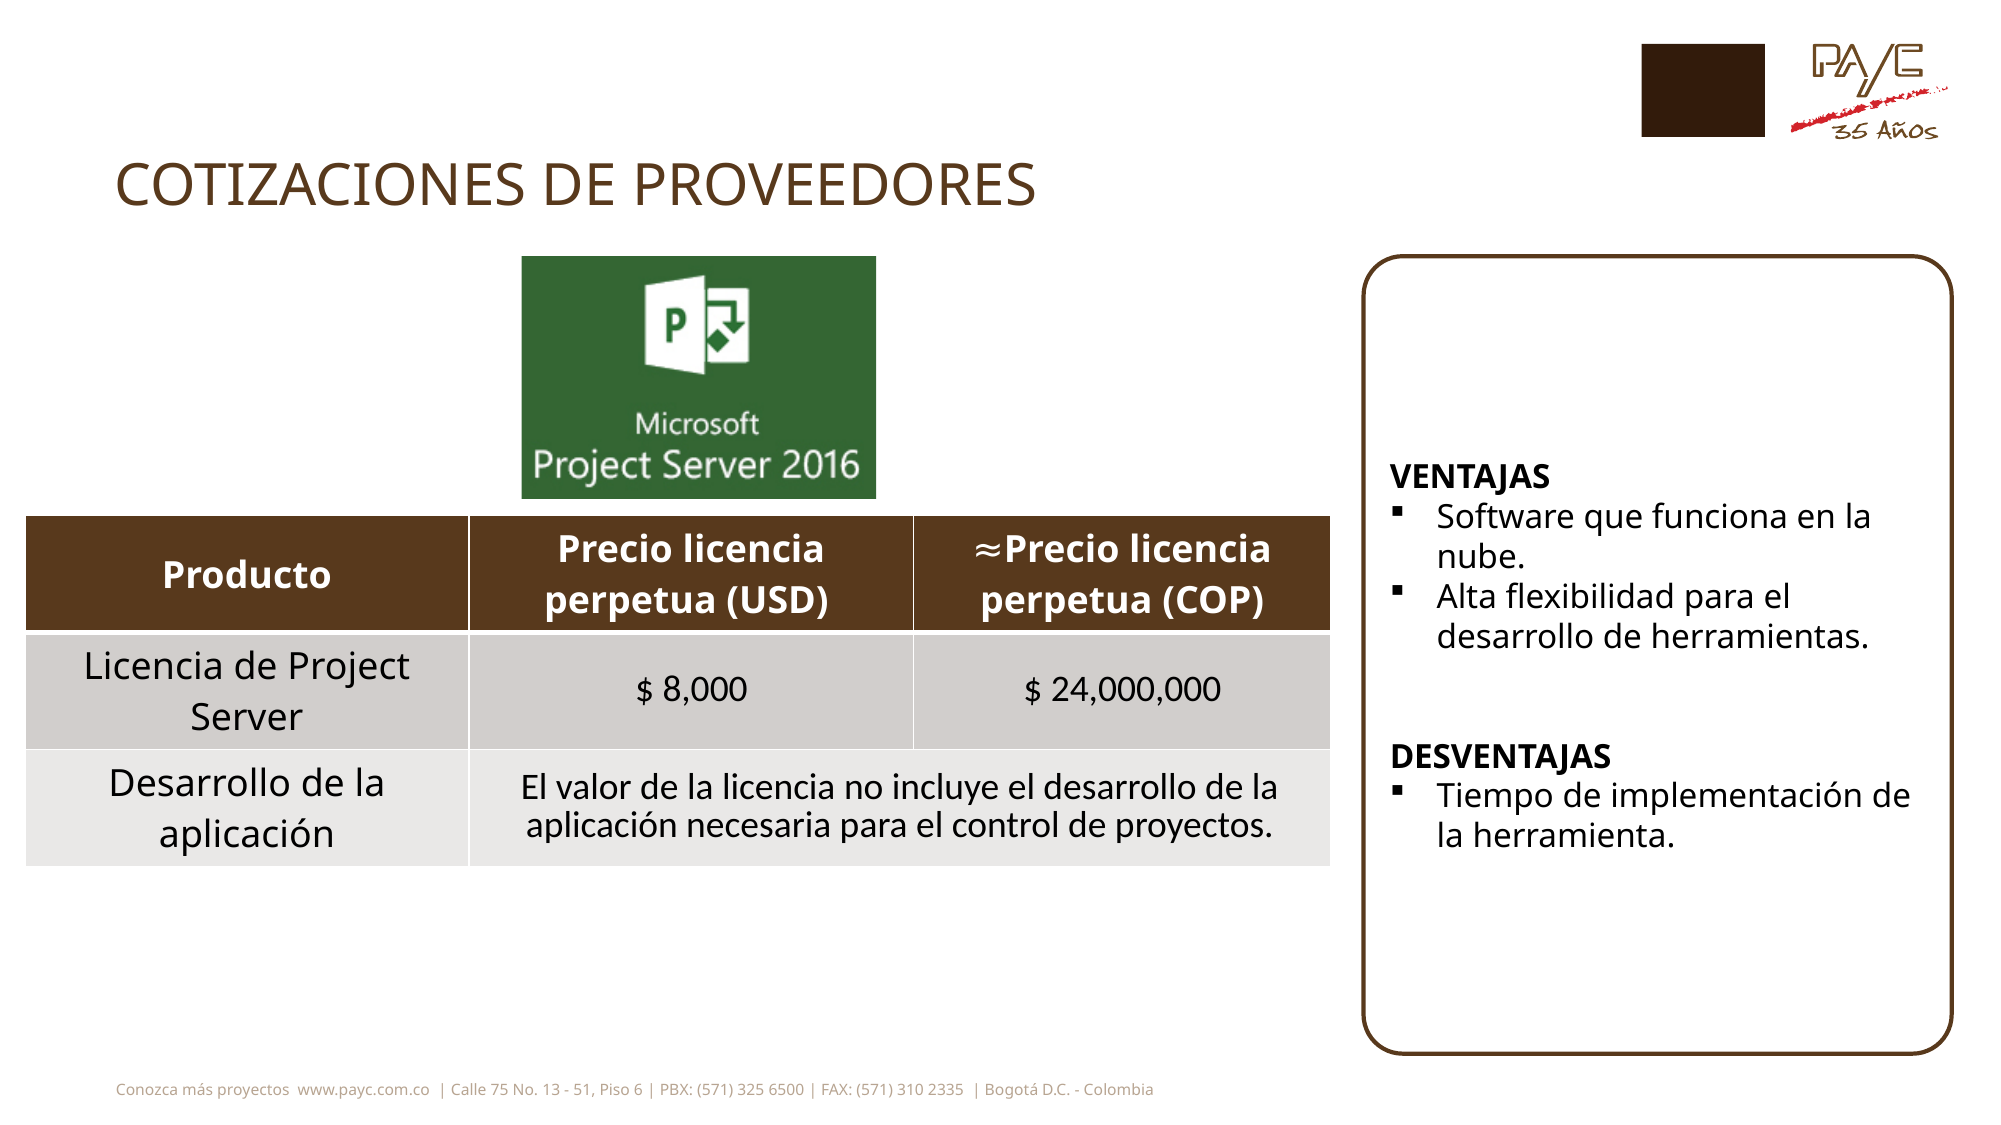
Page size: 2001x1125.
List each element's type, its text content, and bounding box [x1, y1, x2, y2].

table_header ≈Precio licencia perpetua (COP) [914, 516, 1330, 630]
picture [520, 255, 877, 499]
table_cell $ 24,000,000 [914, 635, 1330, 749]
text_box VENTAJAS Software que funciona en la nube. Alta flexibilidad para el desarrollo de herramientas. DESVENTAJAS Tiempo de implementación de la herramienta. [1361, 254, 1954, 1056]
table_header Precio licencia perpetua (USD) [470, 516, 913, 630]
table_cell El valor de la licencia no incluye el desarrollo de la aplicación necesaria para el control de proyectos. [470, 750, 1330, 866]
table_header Producto [26, 516, 468, 630]
table_cell Desarrollo de la aplicación [26, 750, 468, 866]
title COTIZACIONES DE PROVEEDORES [99, 41, 1616, 225]
table_cell Licencia de Project Server [26, 635, 468, 749]
table_cell $ 8,000 [470, 635, 913, 749]
